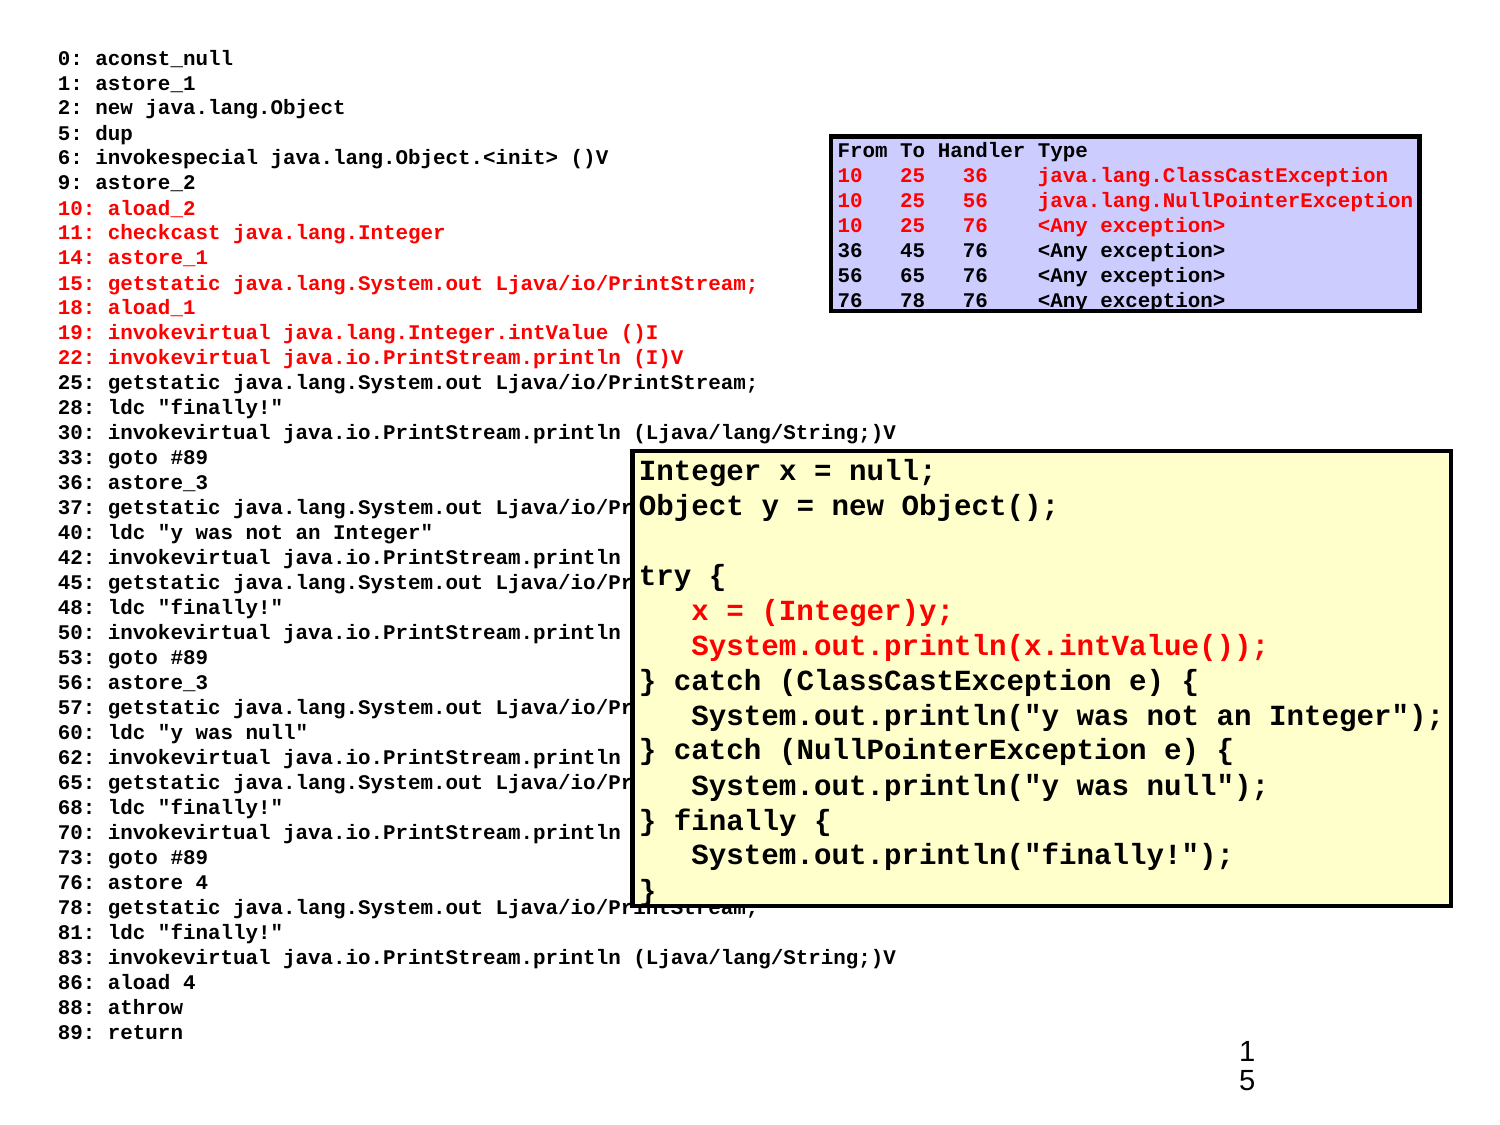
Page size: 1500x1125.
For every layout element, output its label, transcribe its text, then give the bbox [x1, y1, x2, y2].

text_box 0: aconst_null 1: astore_1 2: new java.lang.Object 5: dup 6: invokespecial java.lang.Object.<init> ()V 9: astore_2 10: aload_2 11: checkcast java.lang.Integer 14: astore_1 15: getstatic java.lang.System.out Ljava/io/PrintStream; 18: aload_1 19: invokevirtual java.lang.Integer.intValue ()I 22: invokevirtual java.io.PrintStream.println (I)V 25: getstatic java.lang.System.out Ljava/io/PrintStream; 28: ldc "finally!" 30: invokevirtual java.io.PrintStream.println (Ljava/lang/String;)V 33: goto #89 36: astore_3 37: getstatic java.lang.System.out Ljava/io/PrintStream; 40: ldc "y was not an Integer" 42: invokevirtual java.io.PrintStream.println (Ljava/lang/String;)V 45: getstatic java.lang.System.out Ljava/io/PrintStream; 48: ldc "finally!" 50: invokevirtual java.io.PrintStream.println (Ljava/lang/String;)V 53: goto #89 56: astore_3 57: getstatic java.lang.System.out Ljava/io/PrintStream; 60: ldc "y was null" 62: invokevirtual java.io.PrintStream.println (Ljava/lang/String;)V 65: getstatic java.lang.System.out Ljava/io/PrintStream; 68: ldc "finally!" 70: invokevirtual java.io.PrintStream.println (Ljava/lang/String;)V 73: goto #89 76: astore 4 78: getstatic java.lang.System.out Ljava/io/PrintStream; 81: ldc "finally!" 83: invokevirtual java.io.PrintStream.println (Ljava/lang/String;)V 86: aload 4 88: athrow 89: return [51, 44, 975, 978]
text_box Integer x = null; Object y = new Object(); try { x = (Integer)y; System.out.println(x.intValue()); } catch (ClassCastException e) { System.out.println("y was not an Integer"); } catch (NullPointerException e) { System.out.println("y was null"); } finally { System.out.println("finally!"); } [632, 451, 1451, 906]
slide_number 15 [1224, 1024, 1276, 1075]
text_box From To Handler Type 10 25 36 java.lang.ClassCastException 10 25 56 java.lang.NullPointerException 10 25 76 <Any exception> 36 45 76 <Any exception> 56 65 76 <Any exception> 76 78 76 <Any exception> [831, 136, 1420, 312]
